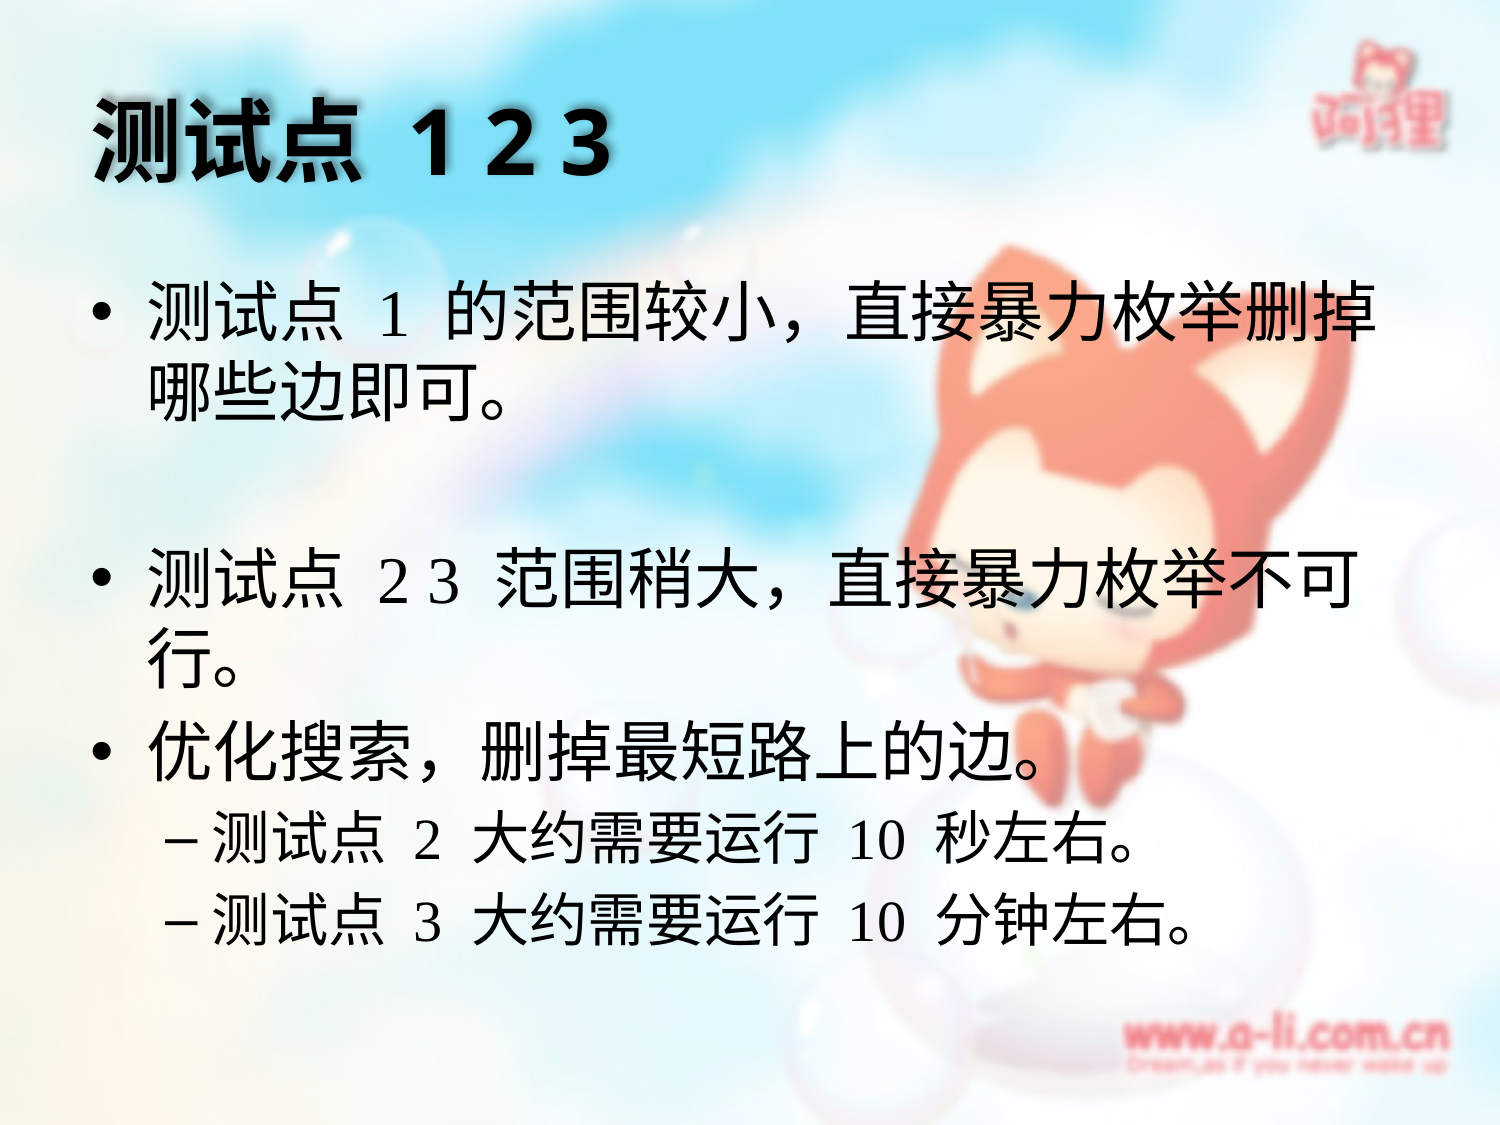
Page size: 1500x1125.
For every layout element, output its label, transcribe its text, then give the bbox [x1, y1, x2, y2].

list 测试点 1 的范围较小，直接暴力枚举删掉哪些边即可。 测试点 2 3 范围稍大，直接暴力枚举不可行。 优化搜索，删掉最短路上的边。 测试点 2 大约需要运行 10 秒左右。 测试点 3 大约需要运行 10 分钟左右。 [75, 262, 1425, 1005]
title 测试点 1 2 3 [75, 45, 1425, 233]
